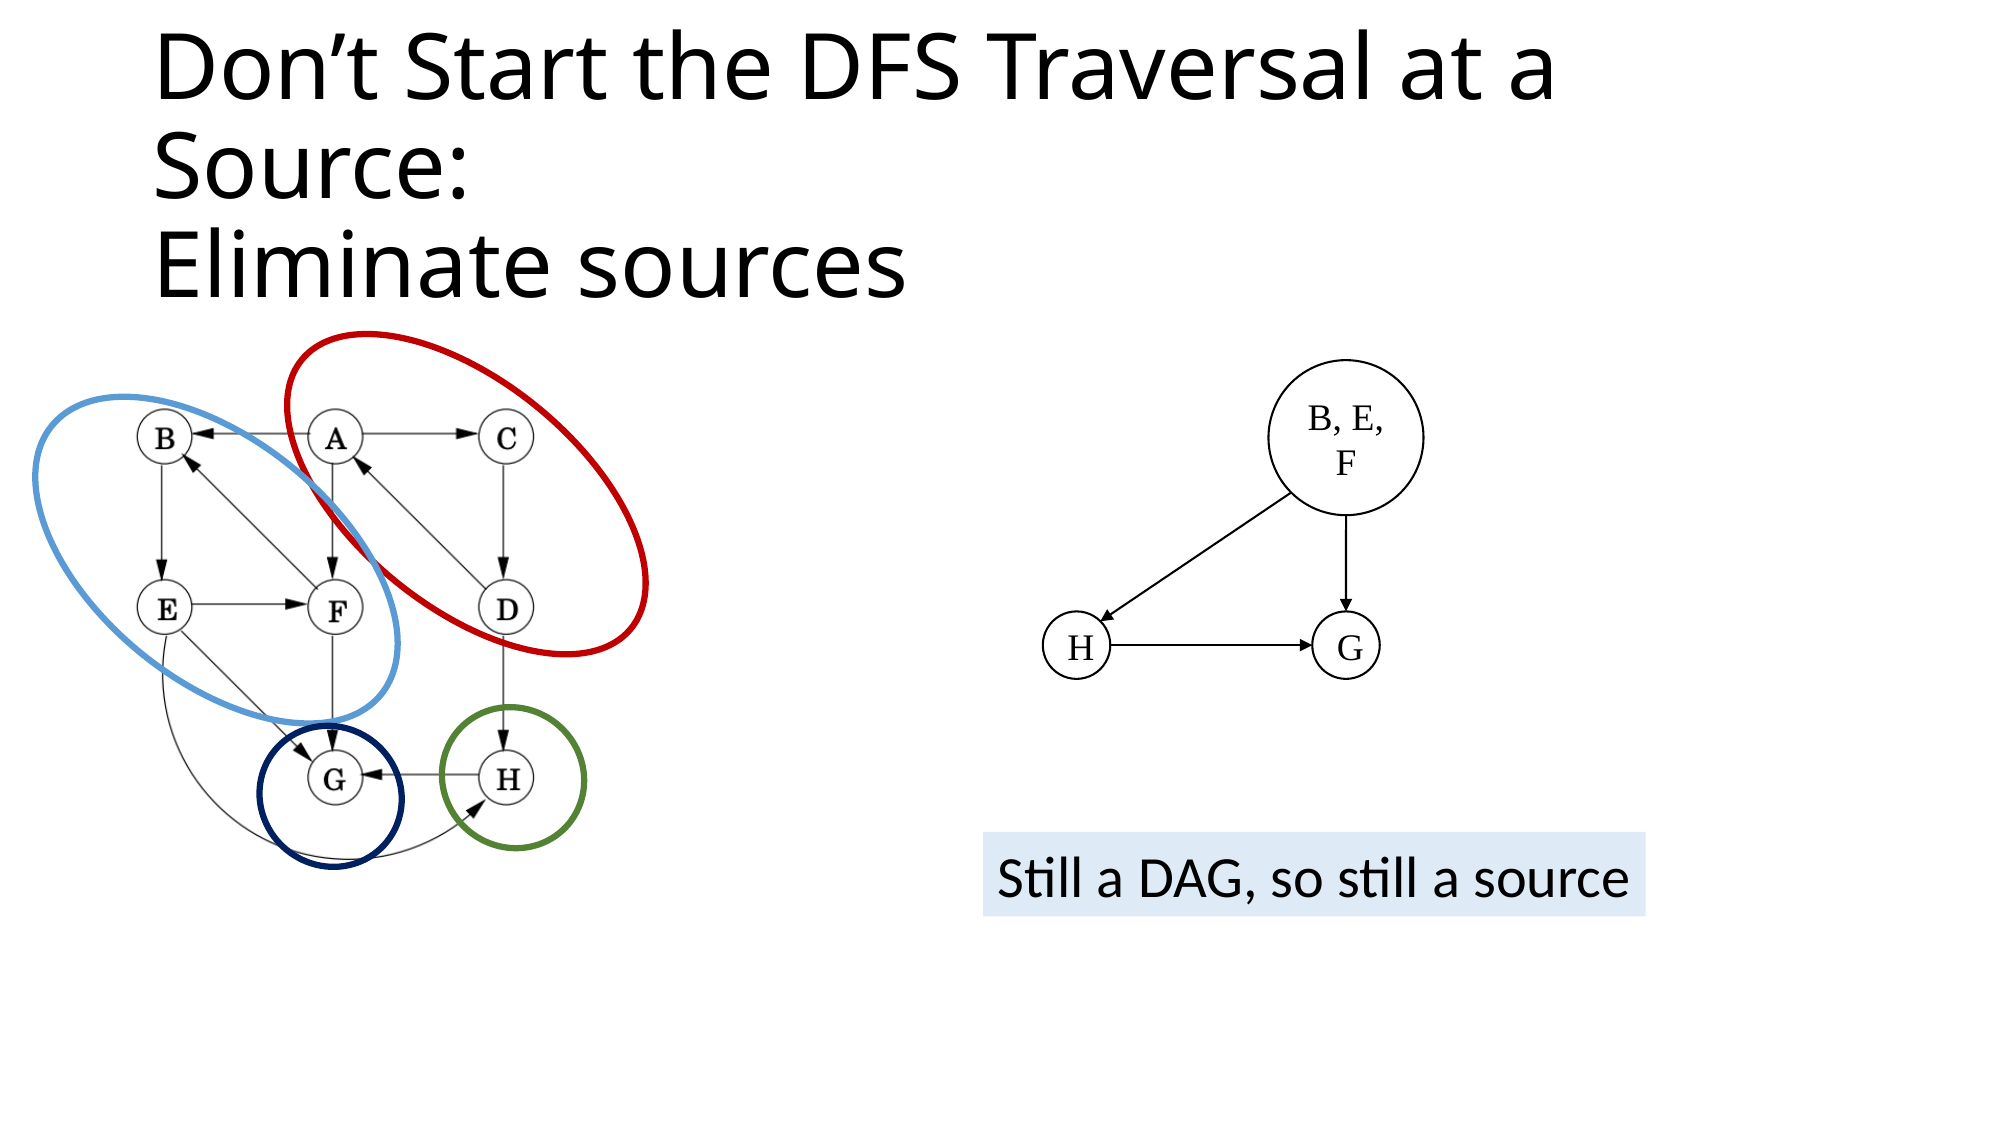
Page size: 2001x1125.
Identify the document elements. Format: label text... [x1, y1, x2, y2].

picture [94, 372, 629, 883]
text_box B, E, F [1267, 359, 1425, 517]
text_box [629, 516, 647, 633]
text_box G [1311, 610, 1381, 680]
text_box [34, 399, 94, 609]
text_box Still a DAG, so still a source [983, 831, 1646, 917]
text_box [292, 332, 489, 372]
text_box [1100, 492, 1292, 622]
title Don’t Start the DFS Traversal at a Source: Eliminate sources [137, 59, 1863, 278]
text_box H [1041, 610, 1112, 680]
